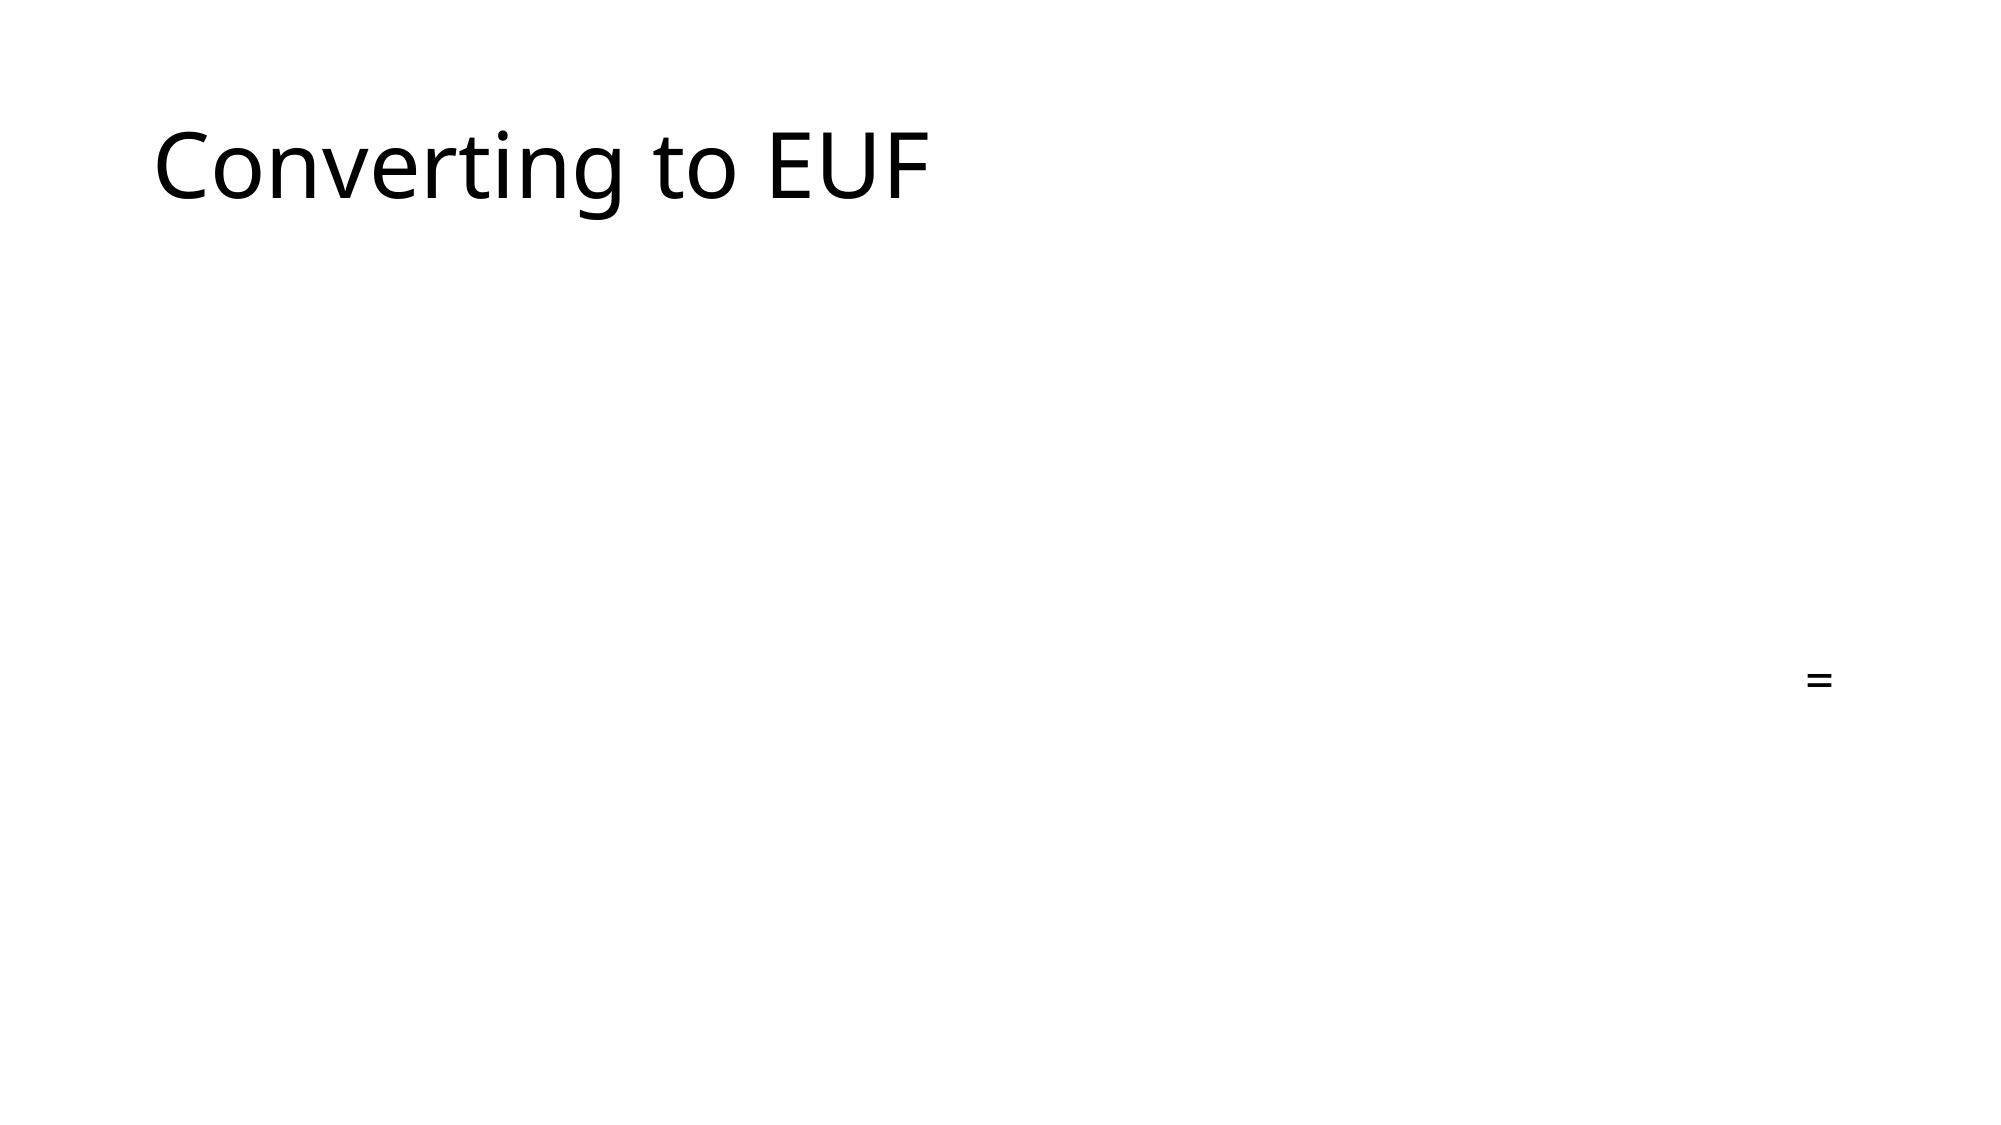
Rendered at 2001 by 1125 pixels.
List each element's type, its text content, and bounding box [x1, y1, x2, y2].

title Converting to EUF [137, 59, 1863, 278]
